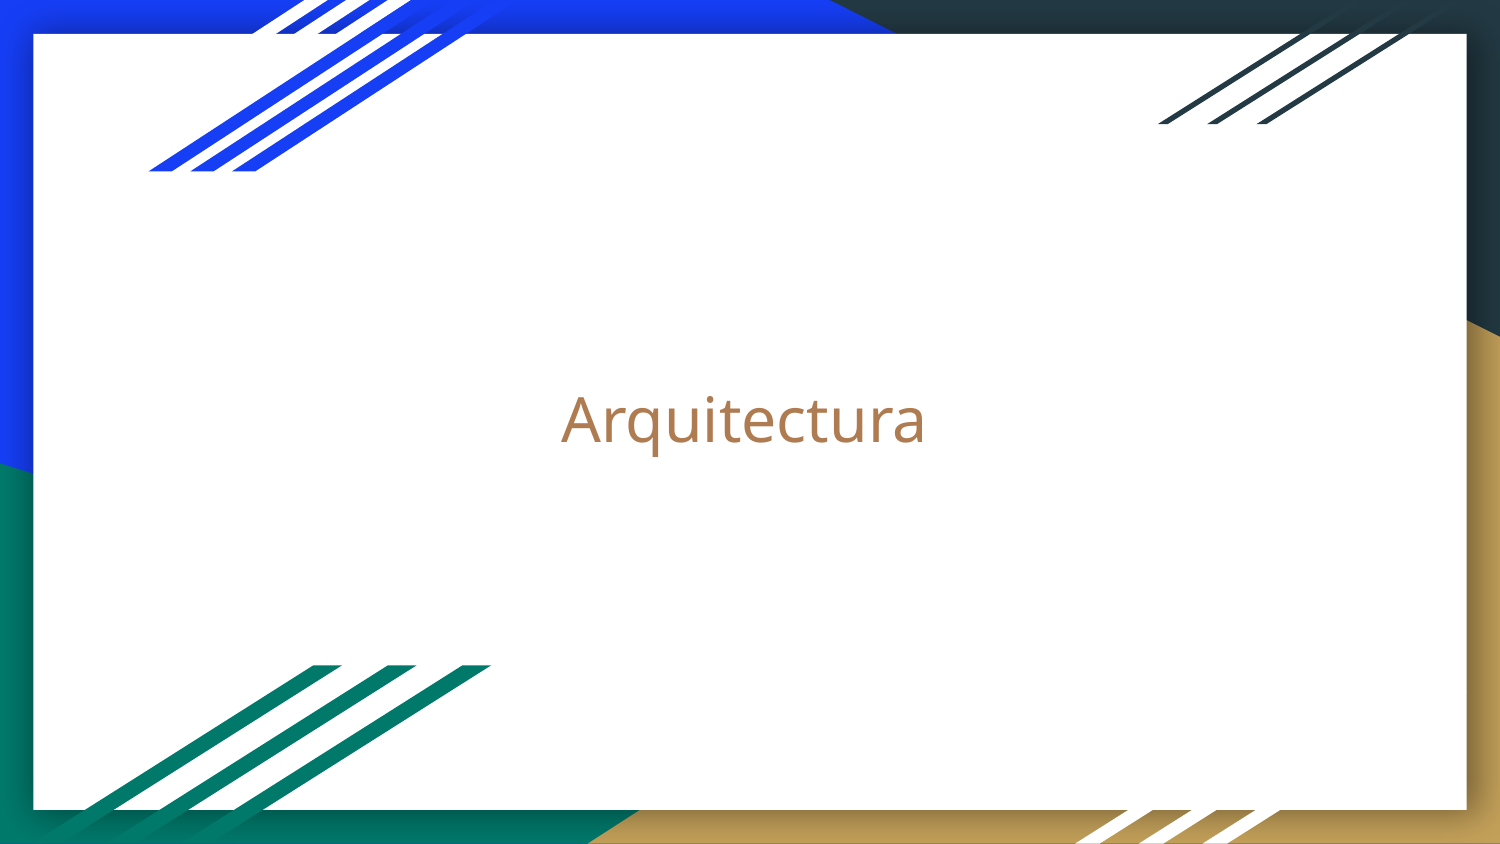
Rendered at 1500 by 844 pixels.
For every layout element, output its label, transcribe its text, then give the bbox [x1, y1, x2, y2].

title Arquitectura [304, 298, 1185, 537]
